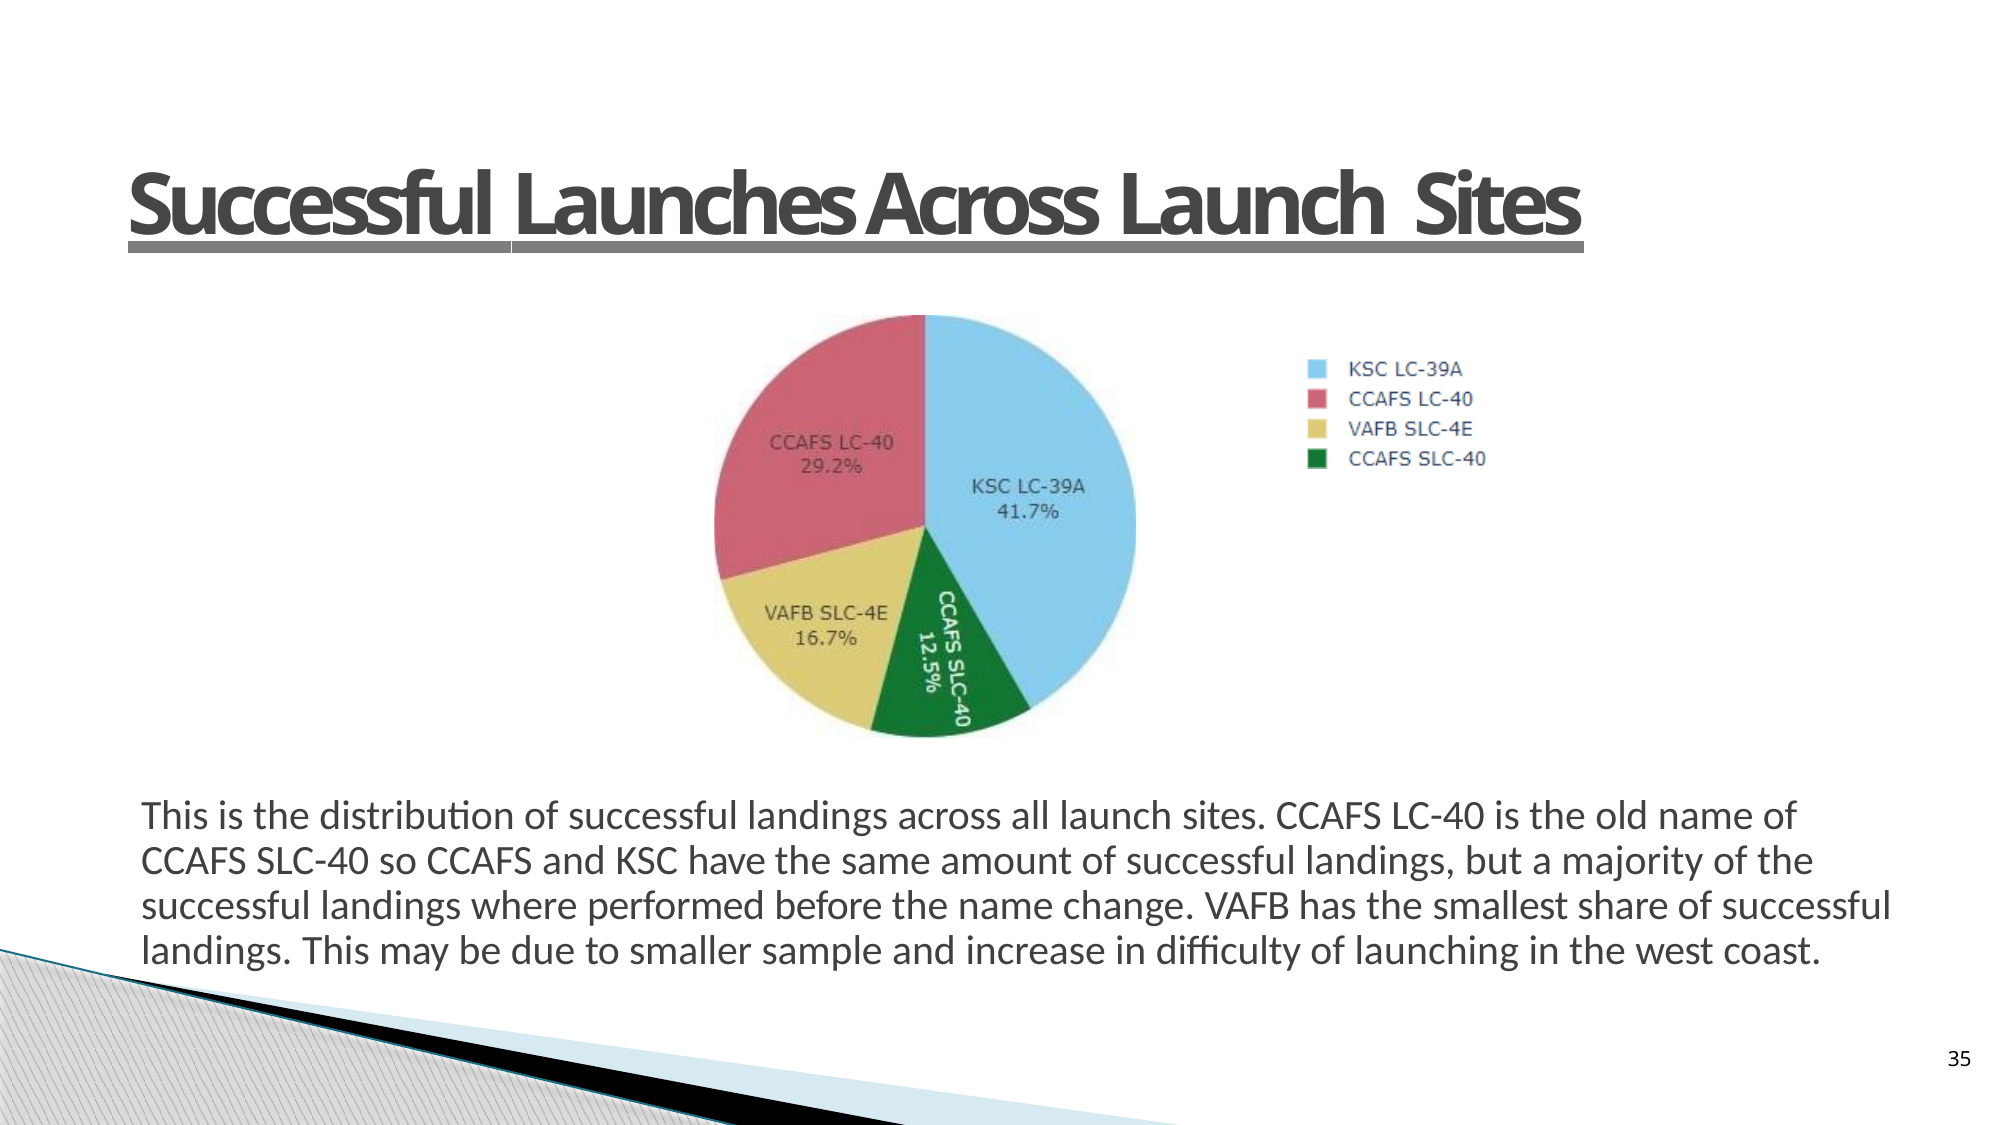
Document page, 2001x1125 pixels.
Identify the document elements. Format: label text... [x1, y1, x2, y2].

text_box [714, 315, 1137, 739]
text_box [1307, 359, 1486, 469]
text_box This is the distribution of successful landings across all launch sites. CCAFS LC-40 is the old name of CCAFS SLC-40 so CCAFS and KSC have the same amount of successful landings, but a majority of the successful landings where performed before the name change. VAFB has the smallest share of successful landings. This may be due to smaller sample and increase in difficulty of launching in the west coast. [139, 786, 1903, 974]
title Successful Launches Across Launch Sites [99, 3, 1900, 295]
slide_number 35 [1891, 421, 1972, 1075]
